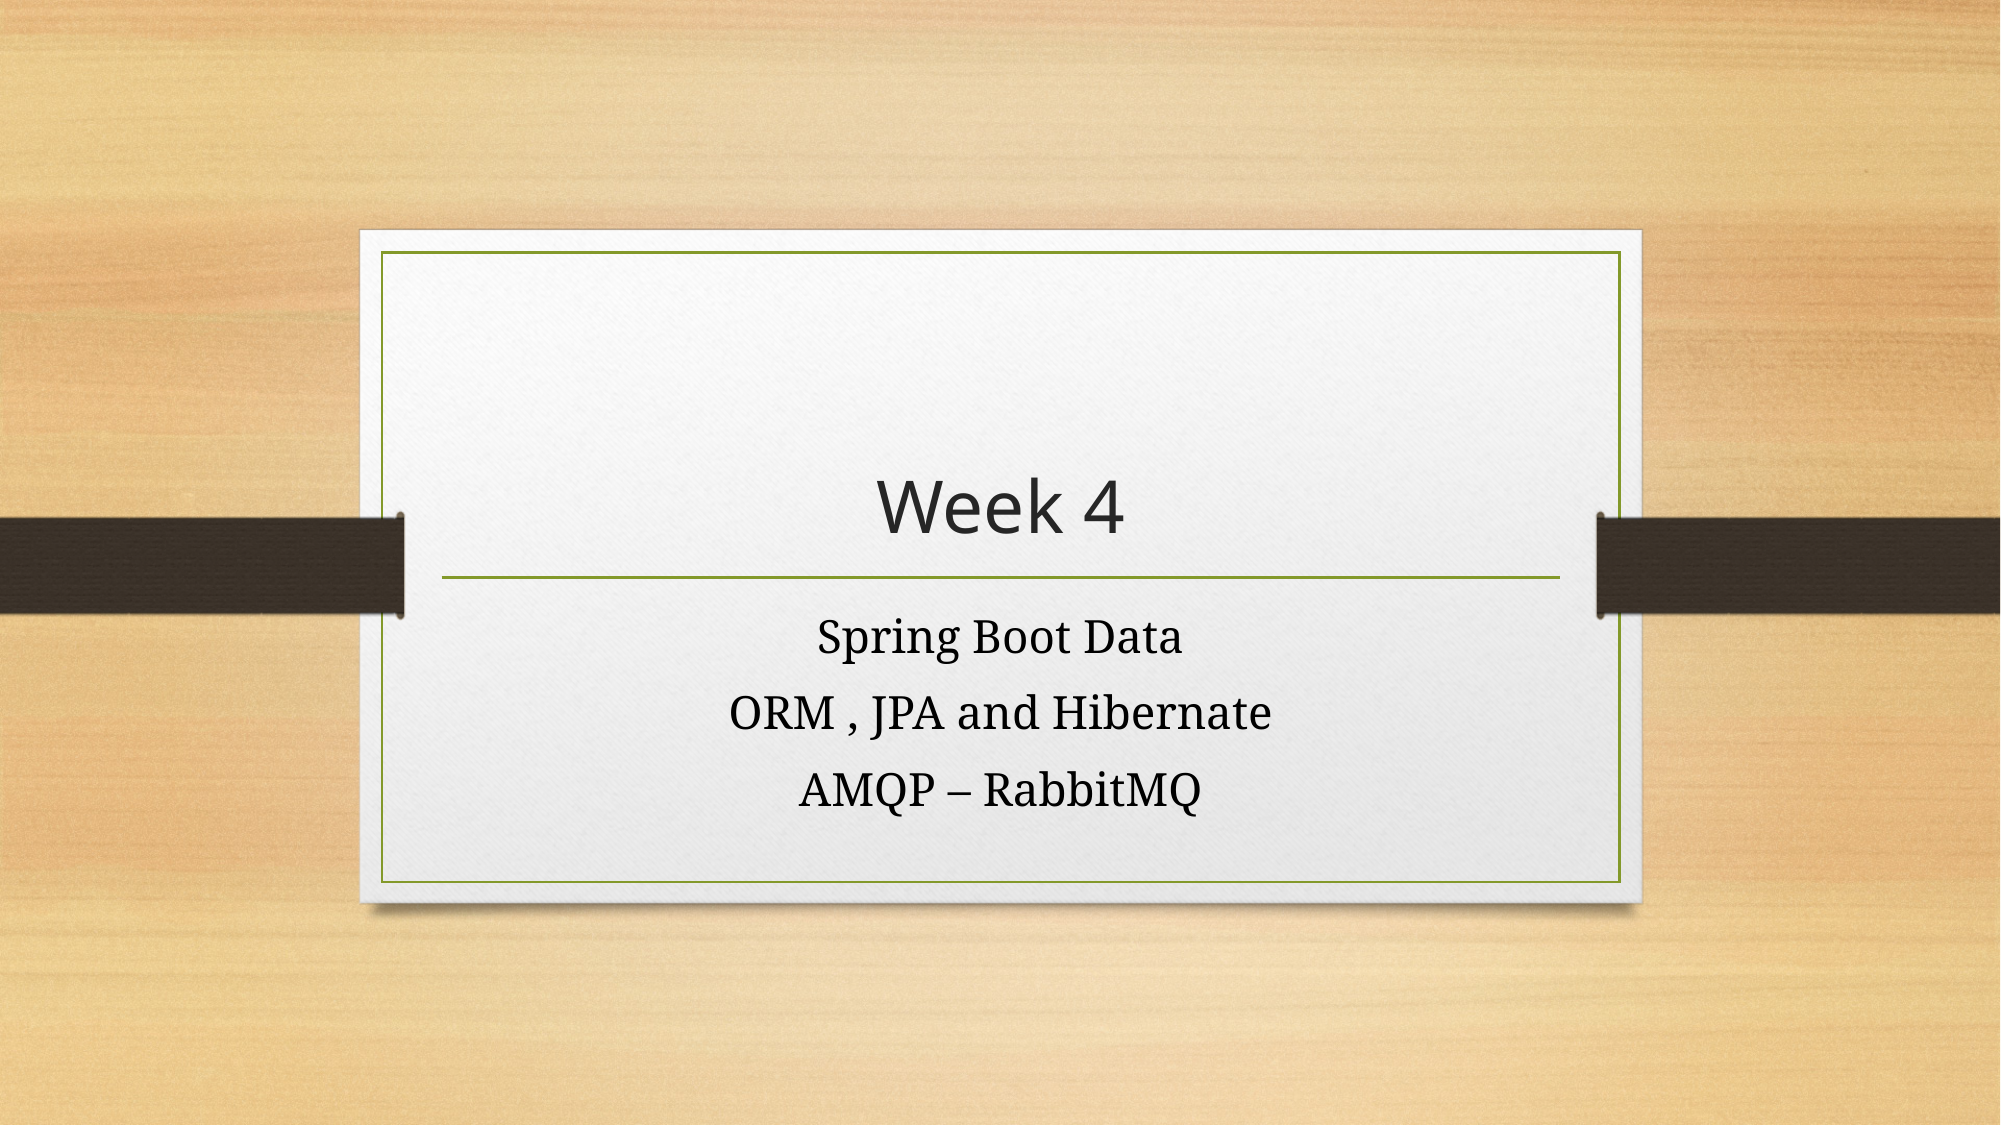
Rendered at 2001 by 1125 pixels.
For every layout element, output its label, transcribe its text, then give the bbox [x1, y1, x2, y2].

title Week 4 [441, 306, 1560, 556]
subtitle Spring Boot Data ORM , JPA and Hibernate AMQP – RabbitMQ [441, 600, 1560, 877]
picture [0, 0, 2001, 1125]
